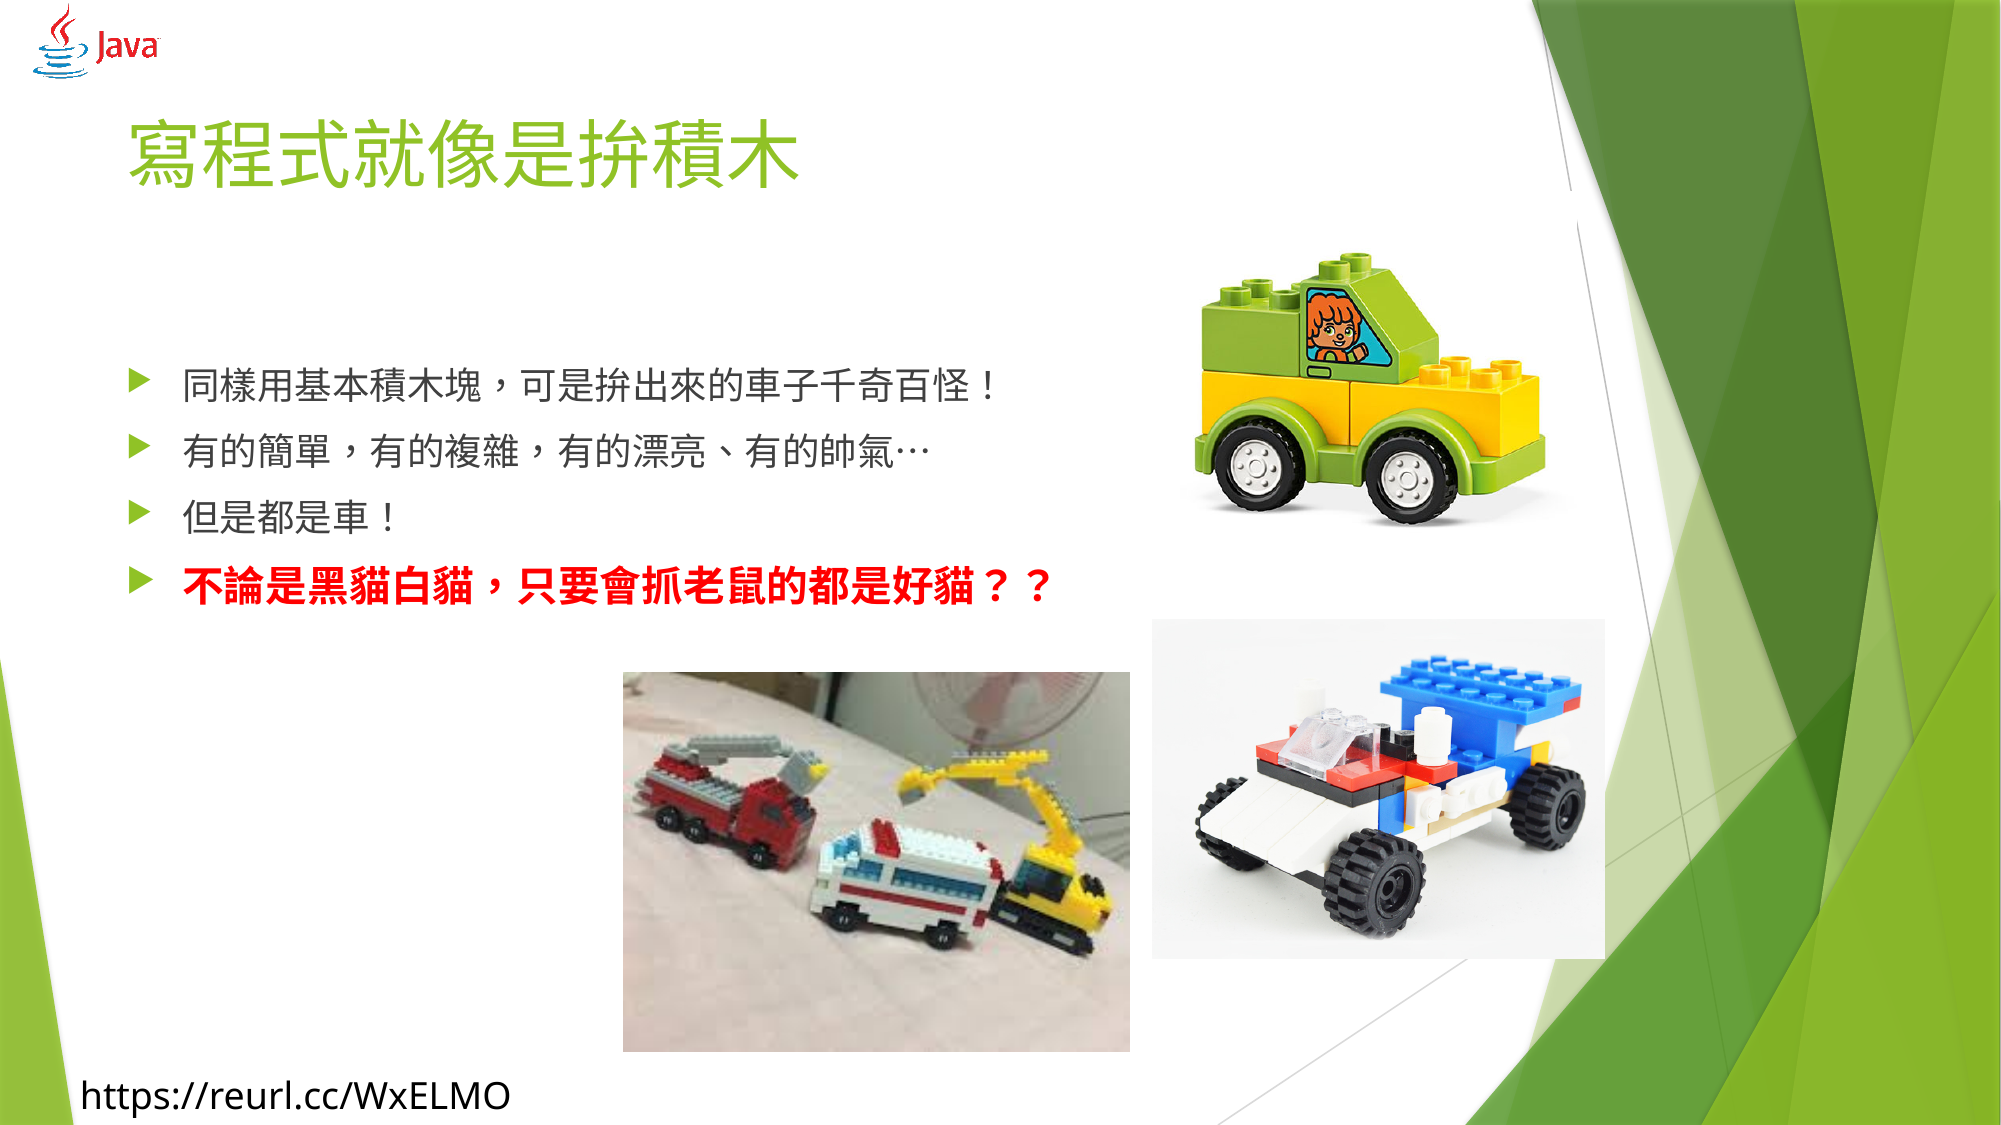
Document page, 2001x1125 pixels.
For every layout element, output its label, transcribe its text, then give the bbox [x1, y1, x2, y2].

list 同樣用基本積木塊，可是拚出來的車子千奇百怪！ 有的簡單，有的複雜，有的漂亮、有的帥氣… 但是都是車！ 不論是黑貓白貓，只要會抓老鼠的都是好貓？？ [111, 354, 1522, 992]
picture [623, 672, 1131, 1052]
title 寫程式就像是拚積木 [111, 99, 1522, 317]
picture [1180, 190, 1578, 588]
picture [1152, 619, 1605, 959]
picture [27, 1, 165, 79]
